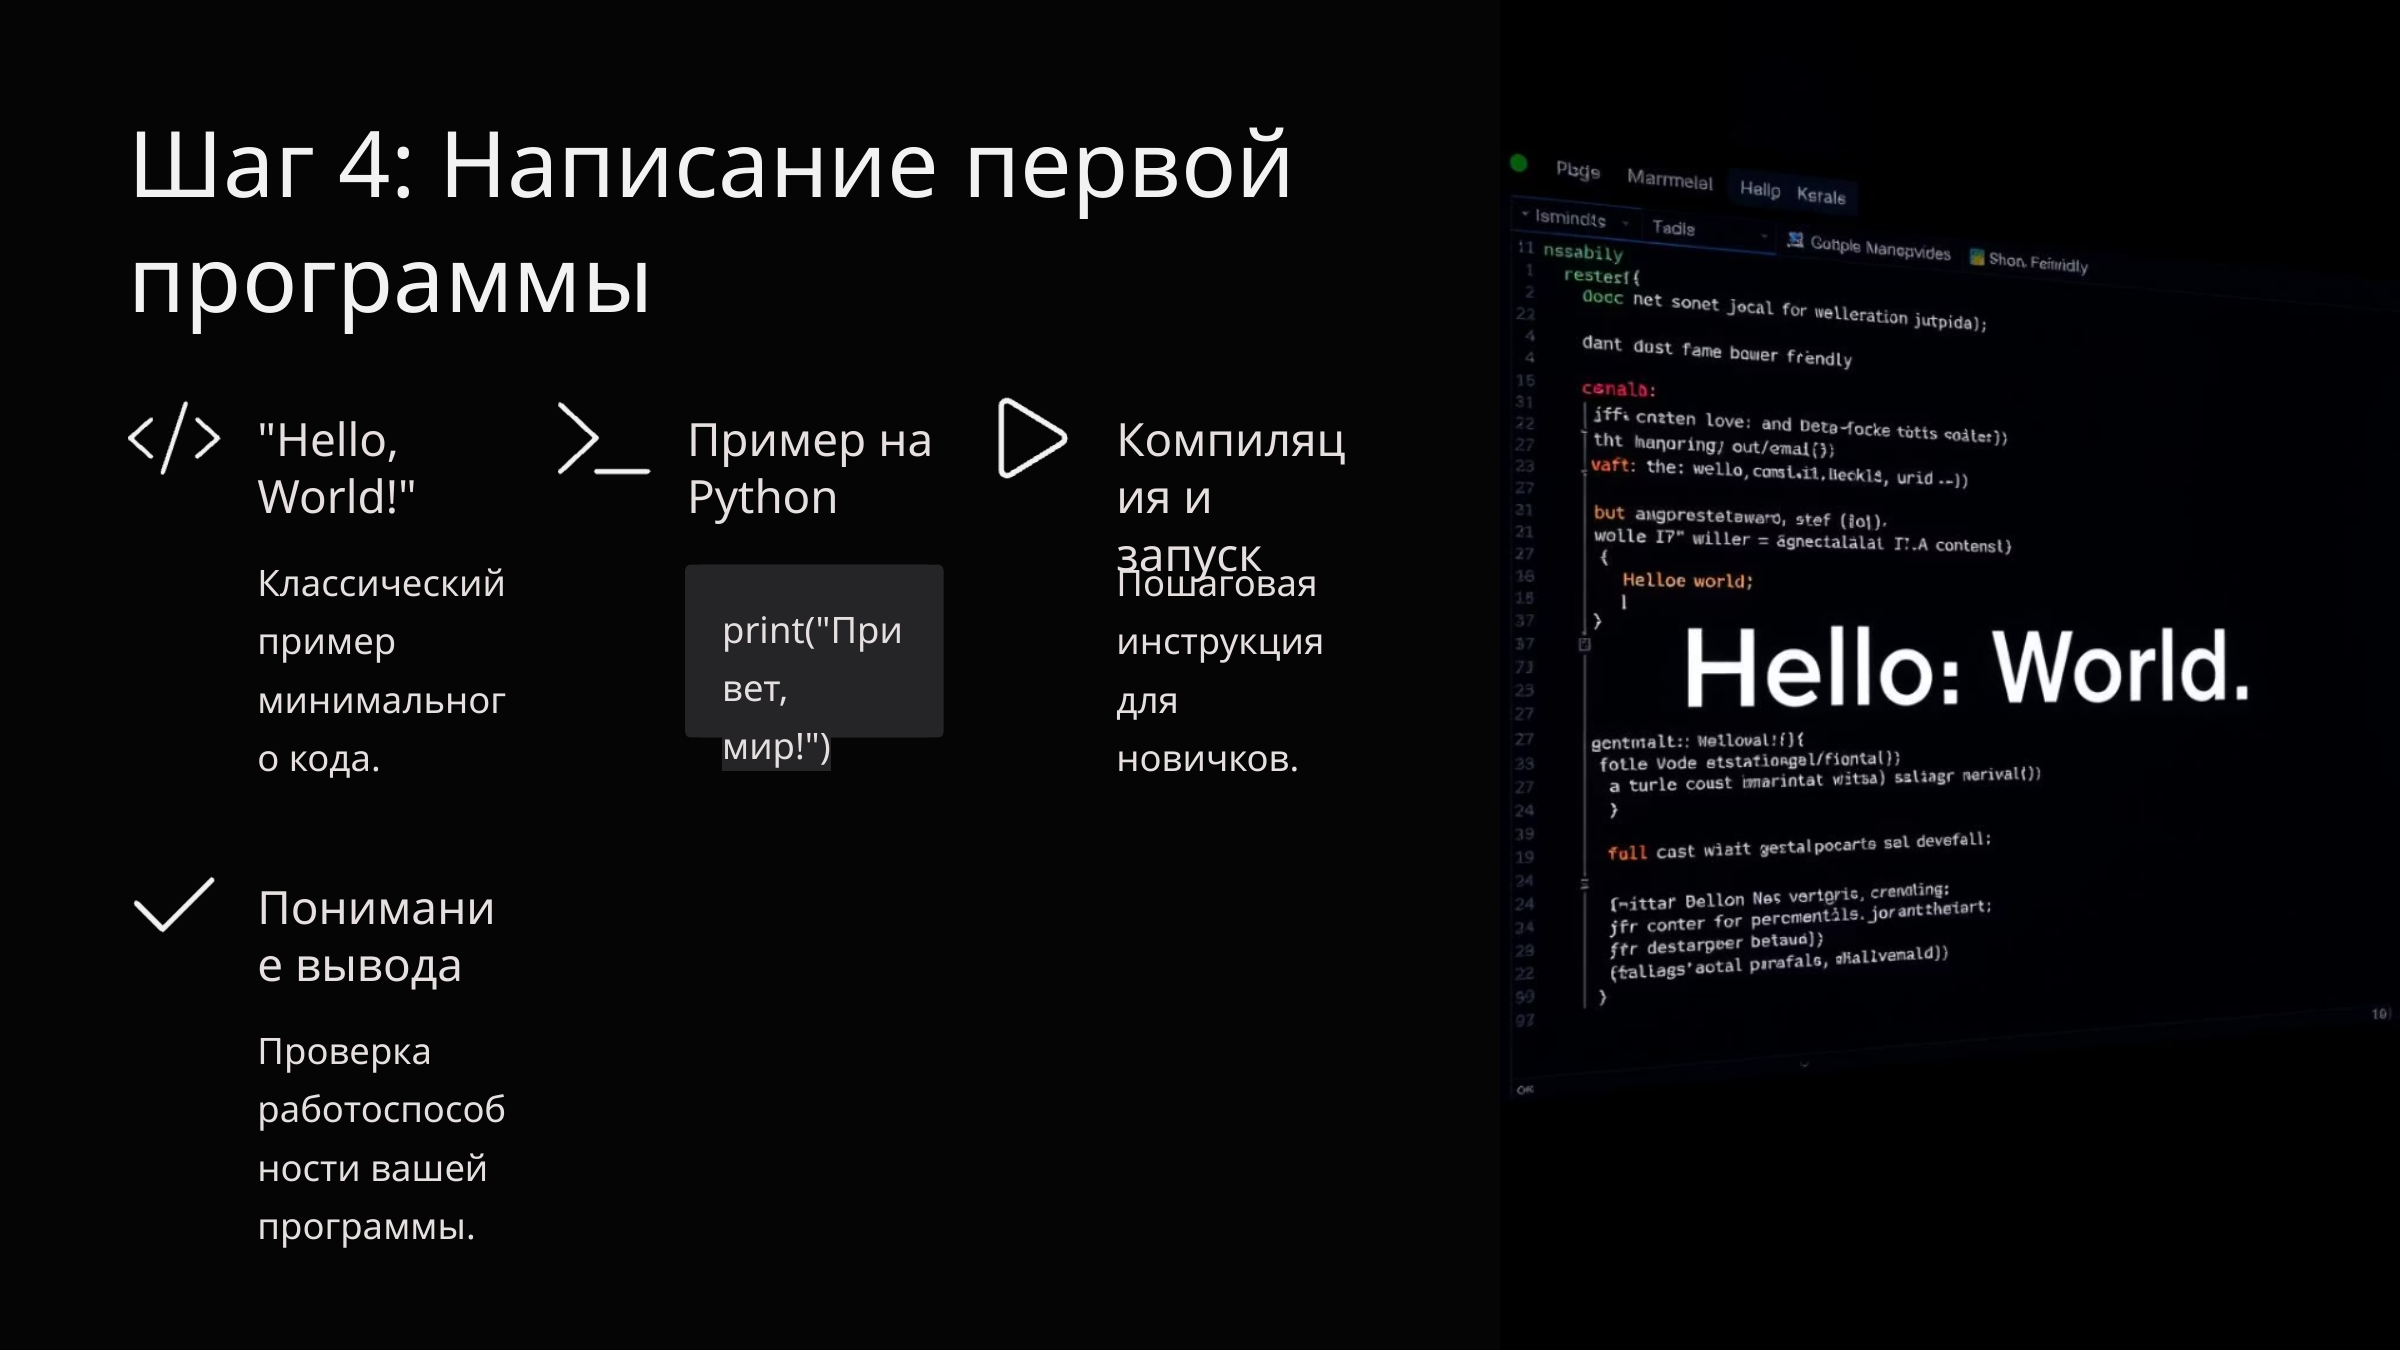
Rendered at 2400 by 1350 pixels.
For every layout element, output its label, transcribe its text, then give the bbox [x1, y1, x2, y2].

text_box Пошаговая инструкция для новичков. [1116, 545, 1372, 722]
text_box Компиляция и запуск [1116, 408, 1372, 524]
text_box "Hello, World!" [257, 408, 513, 524]
text_box Классический пример минимального кода. [257, 545, 513, 781]
text_box Проверка работоспособности вашей программы. [257, 1013, 513, 1249]
picture [987, 392, 1080, 485]
picture [128, 860, 221, 953]
text_box Понимание вывода [257, 876, 513, 992]
picture [558, 392, 651, 485]
text_box Пример на Python [687, 408, 942, 524]
picture [1499, 0, 2400, 1350]
picture [128, 392, 221, 485]
text_box [685, 564, 944, 738]
text_box Шаг 4: Написание первой программы [128, 101, 1372, 332]
text_box print("Привет, мир!") [722, 592, 907, 710]
